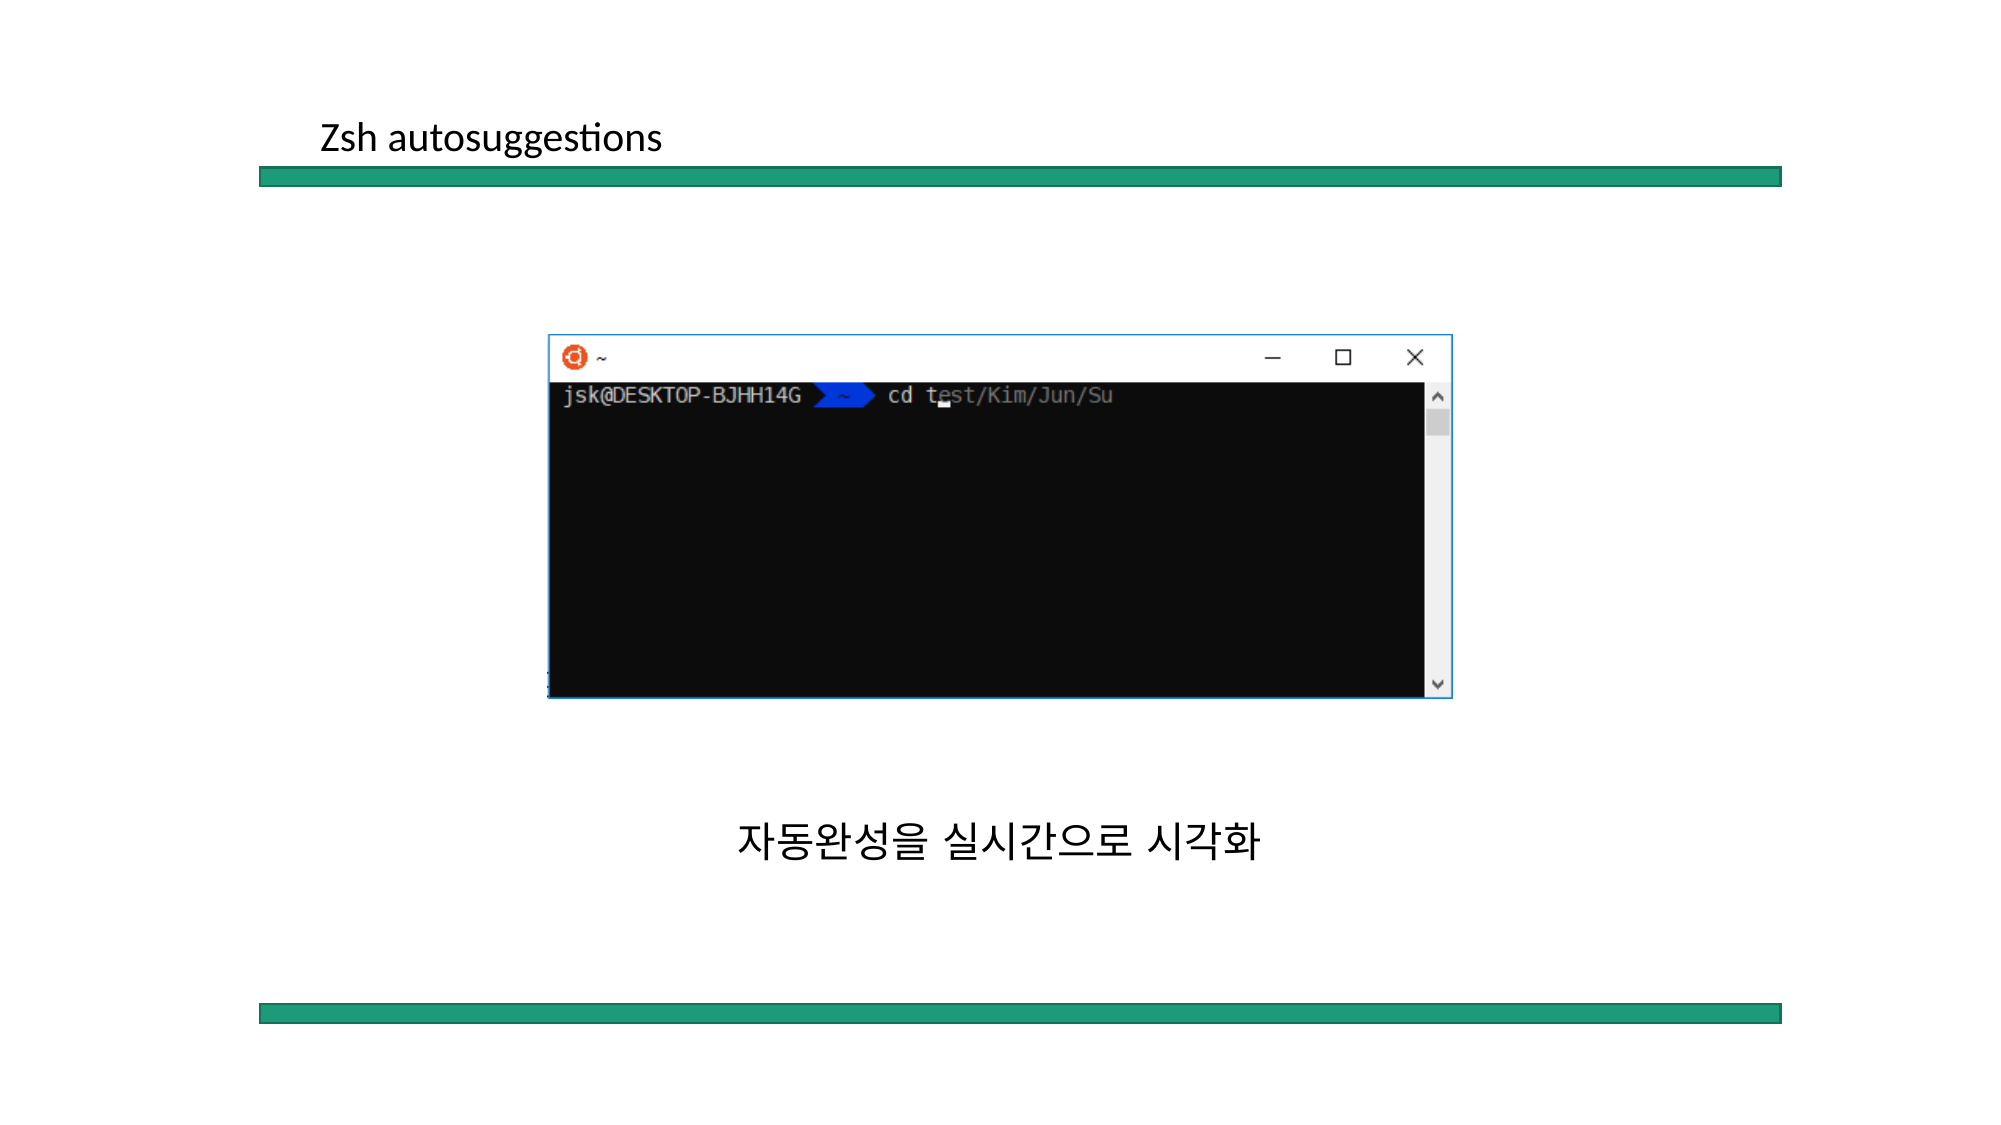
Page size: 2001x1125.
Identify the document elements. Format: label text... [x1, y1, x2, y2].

text_box [259, 166, 1782, 187]
text_box 자동완성을 실시간으로 시각화 [723, 808, 1277, 874]
text_box Zsh autosuggestions [305, 101, 678, 167]
picture [547, 334, 1453, 699]
text_box [259, 1003, 1782, 1024]
